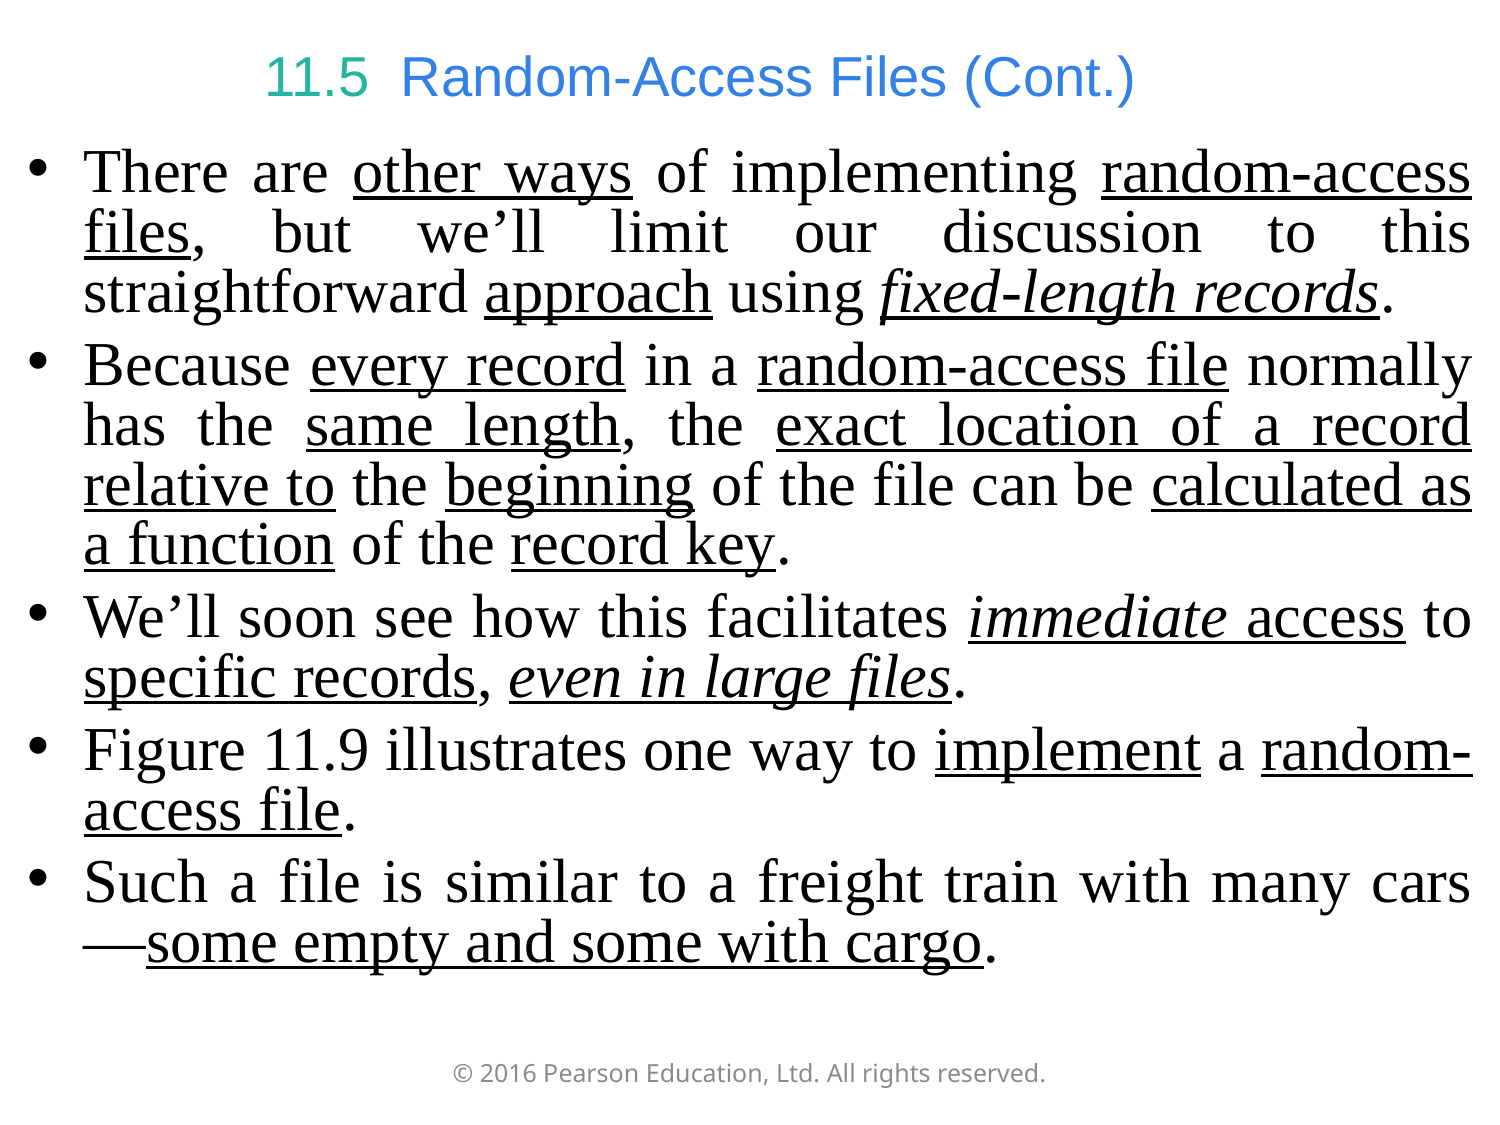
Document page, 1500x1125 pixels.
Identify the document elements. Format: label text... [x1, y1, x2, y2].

list There are other ways of implementing random-access files, but we’ll limit our discussion to this straightforward approach using fixed-length records. Because every record in a random-access file normally has the same length, the exact location of a record relative to the beginning of the file can be calculated as a function of the record key. We’ll soon see how this facilitates immediate access to specific records, even in large files. Figure 11.9 illustrates one way to implement a random-access file. Such a file is similar to a freight train with many cars—some empty and some with cargo. [12, 137, 1488, 1025]
footer © 2016 Pearson Education, Ltd. All rights reserved. [262, 1042, 1238, 1103]
title 11.5 Random-Access Files (Cont.) [24, 27, 1375, 120]
